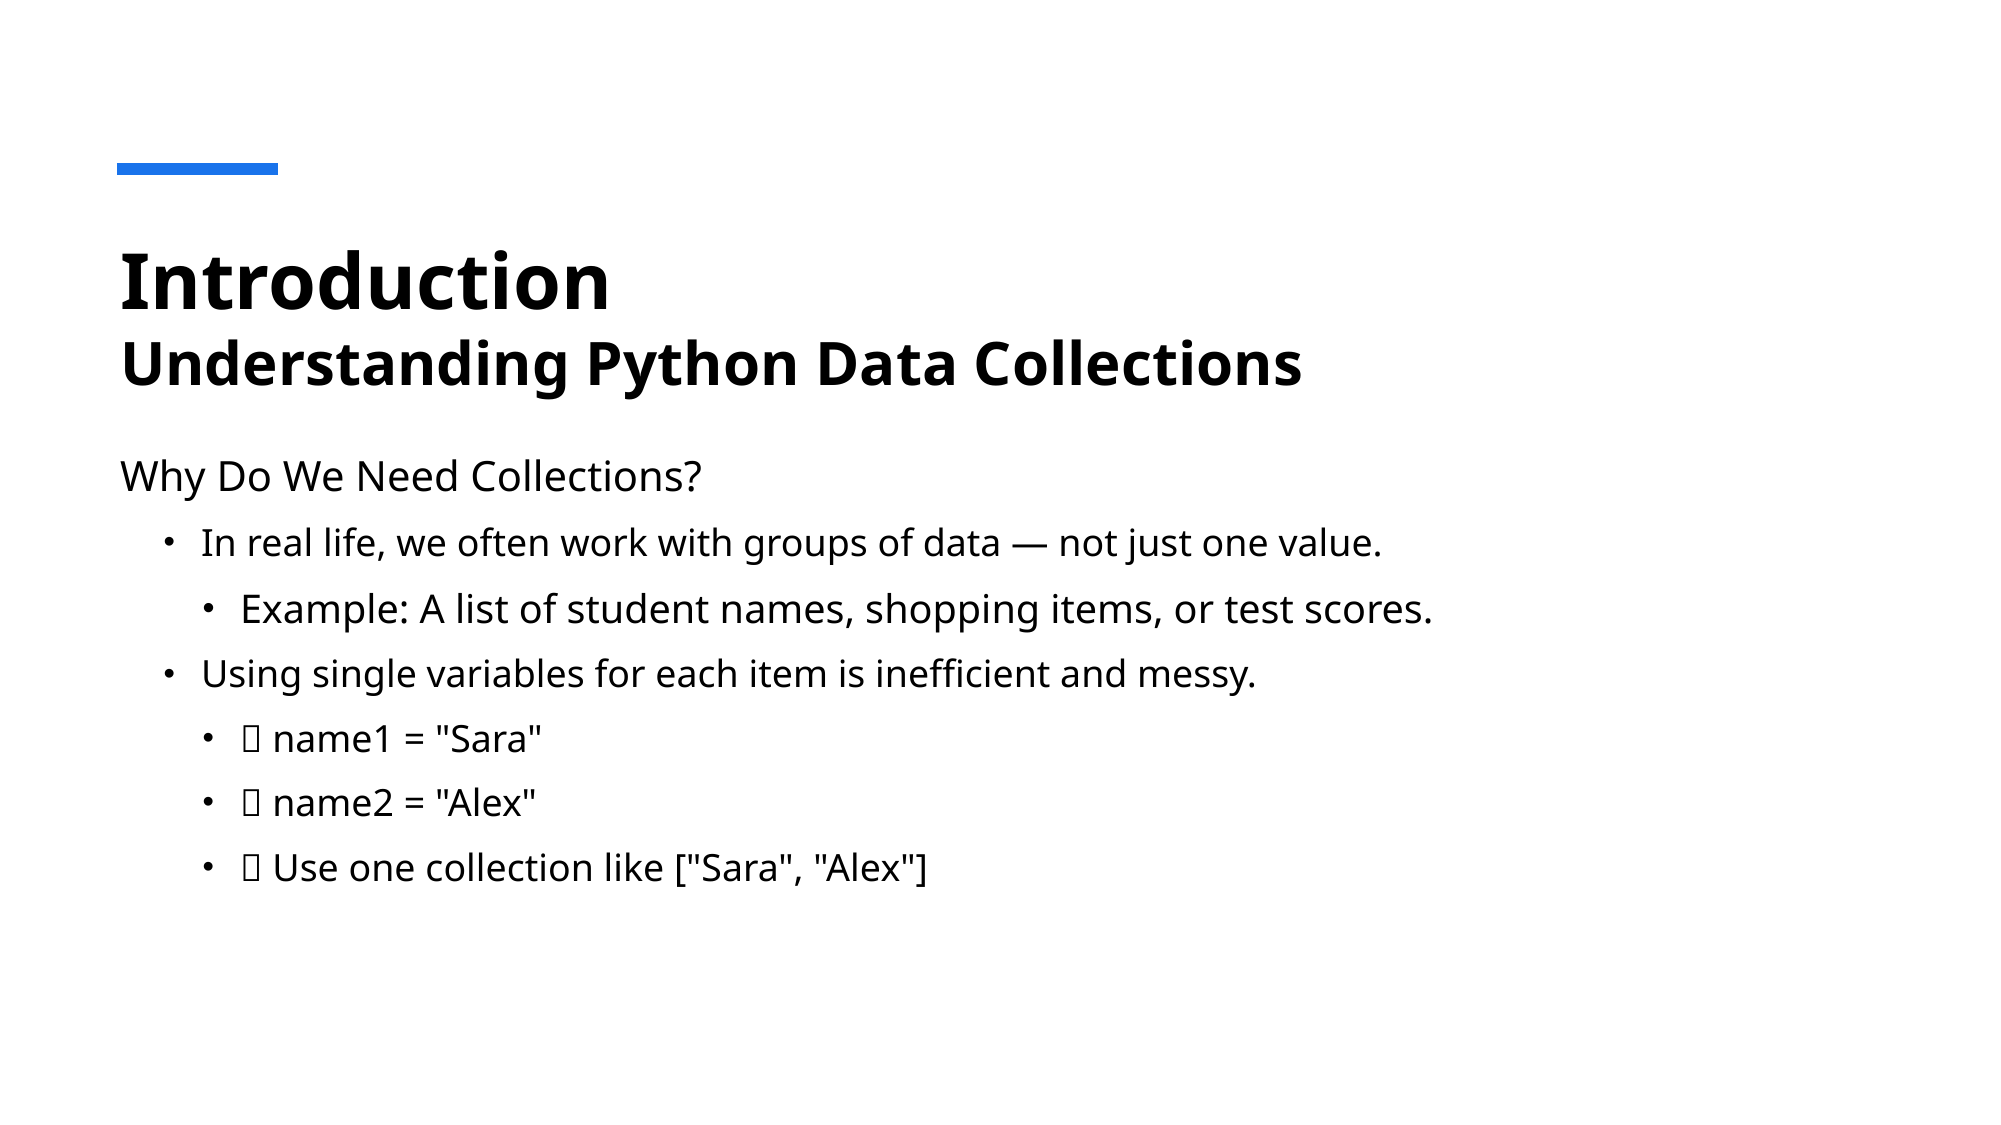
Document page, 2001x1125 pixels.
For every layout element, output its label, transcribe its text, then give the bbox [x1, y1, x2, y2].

list Why Do We Need Collections? In real life, we often work with groups of data — not just one value. Example: A list of student names, shopping items, or test scores. Using single variables for each item is inefficient and messy. ❌ name1 = "Sara" ❌ name2 = "Alex" ✅ Use one collection like ["Sara", "Alex"] [105, 431, 1892, 1017]
title Introduction Understanding Python Data Collections [105, 224, 1892, 405]
